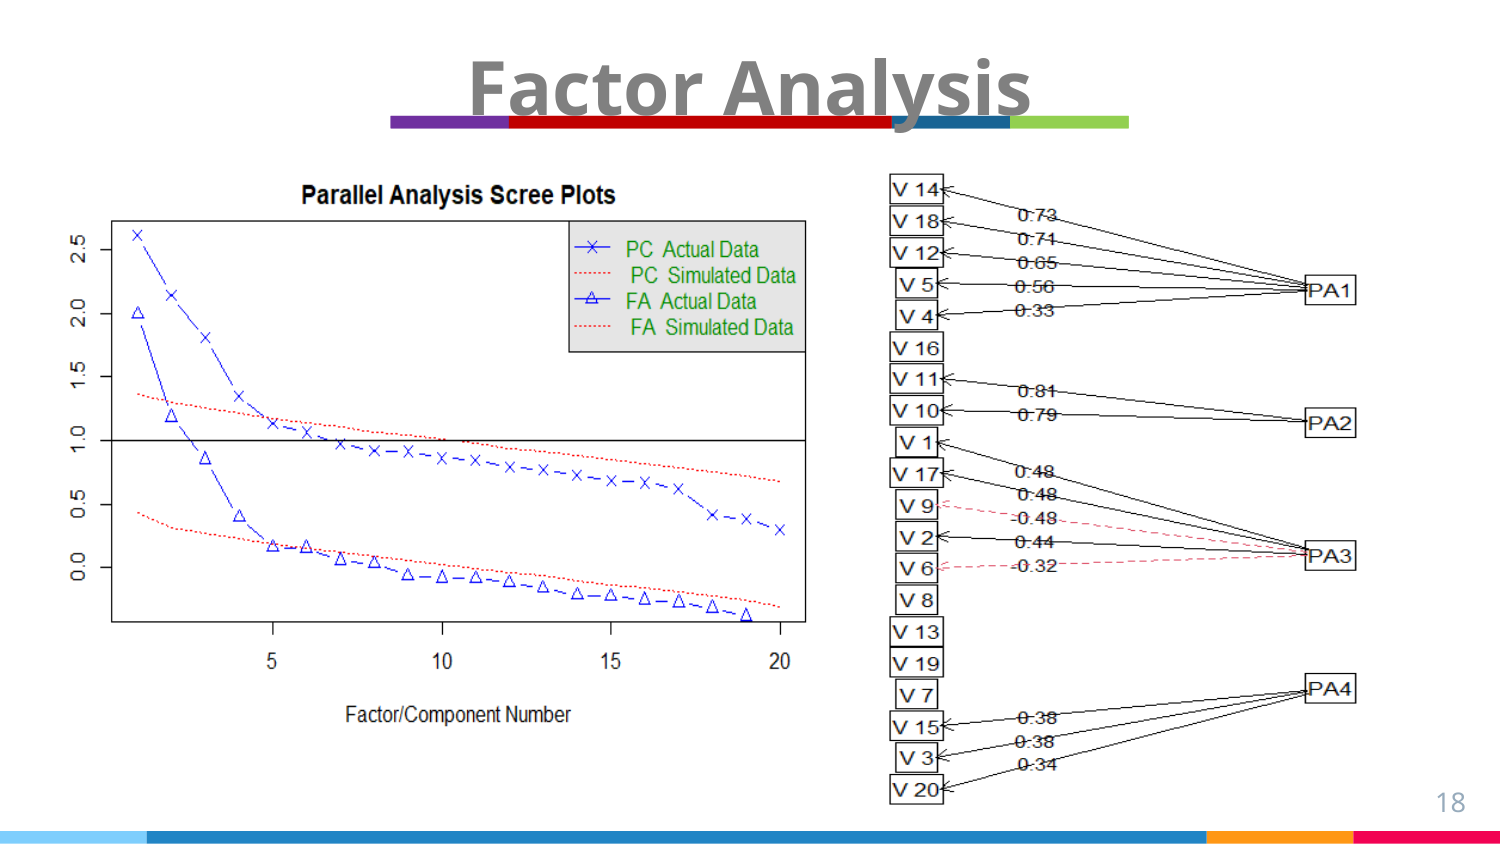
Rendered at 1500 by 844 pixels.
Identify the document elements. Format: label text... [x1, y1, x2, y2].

slide_number 18 [1391, 770, 1482, 822]
text_box Factor Analysis [17, 0, 1483, 204]
picture [857, 165, 1368, 812]
picture [65, 166, 811, 734]
